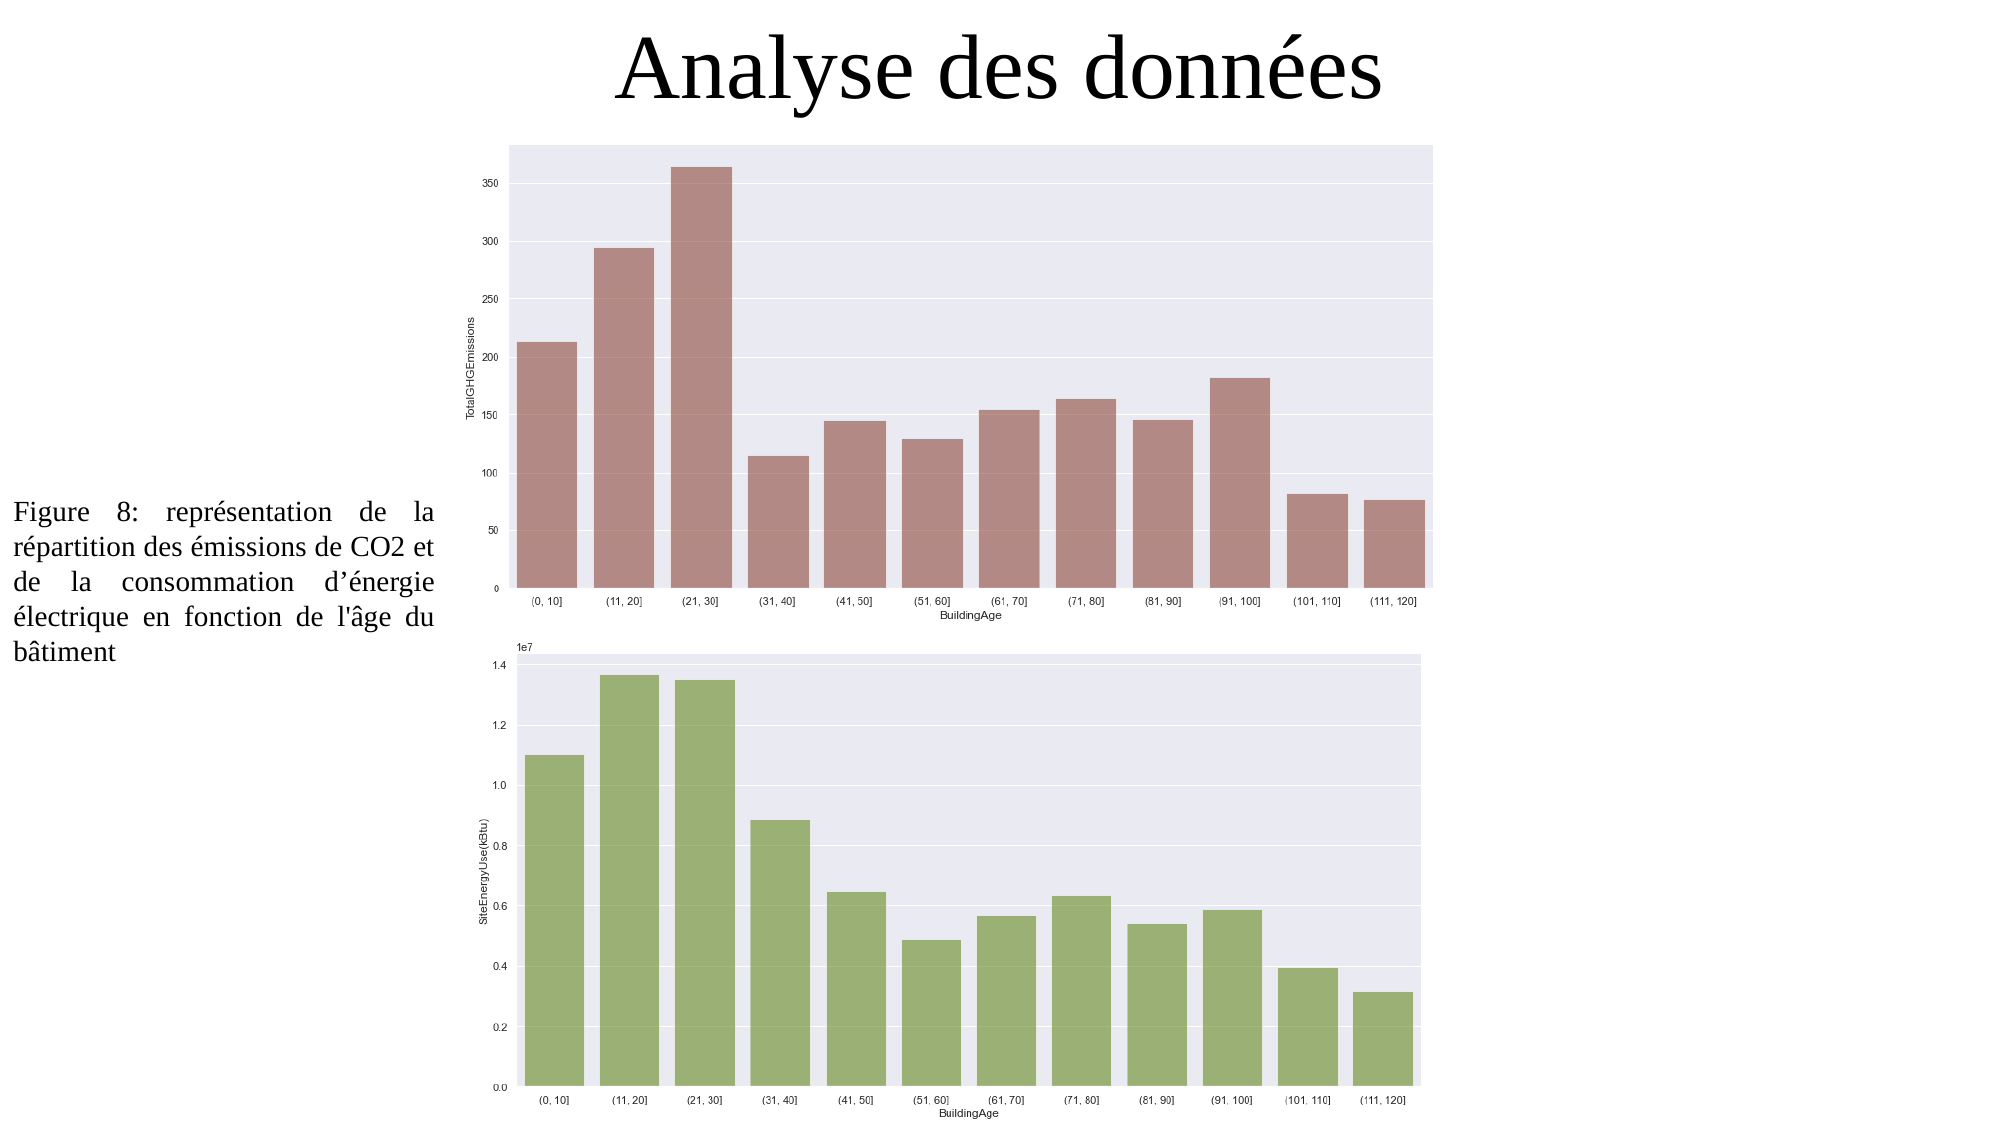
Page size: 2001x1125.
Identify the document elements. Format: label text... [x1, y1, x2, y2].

text_box Figure 8: représentation de la répartition des émissions de CO2 et de la consommation d’énergie électrique en fonction de l'âge du bâtiment [0, 461, 451, 699]
picture [460, 138, 1438, 627]
title Analyse des données [0, 0, 2000, 139]
picture [471, 636, 1426, 1125]
